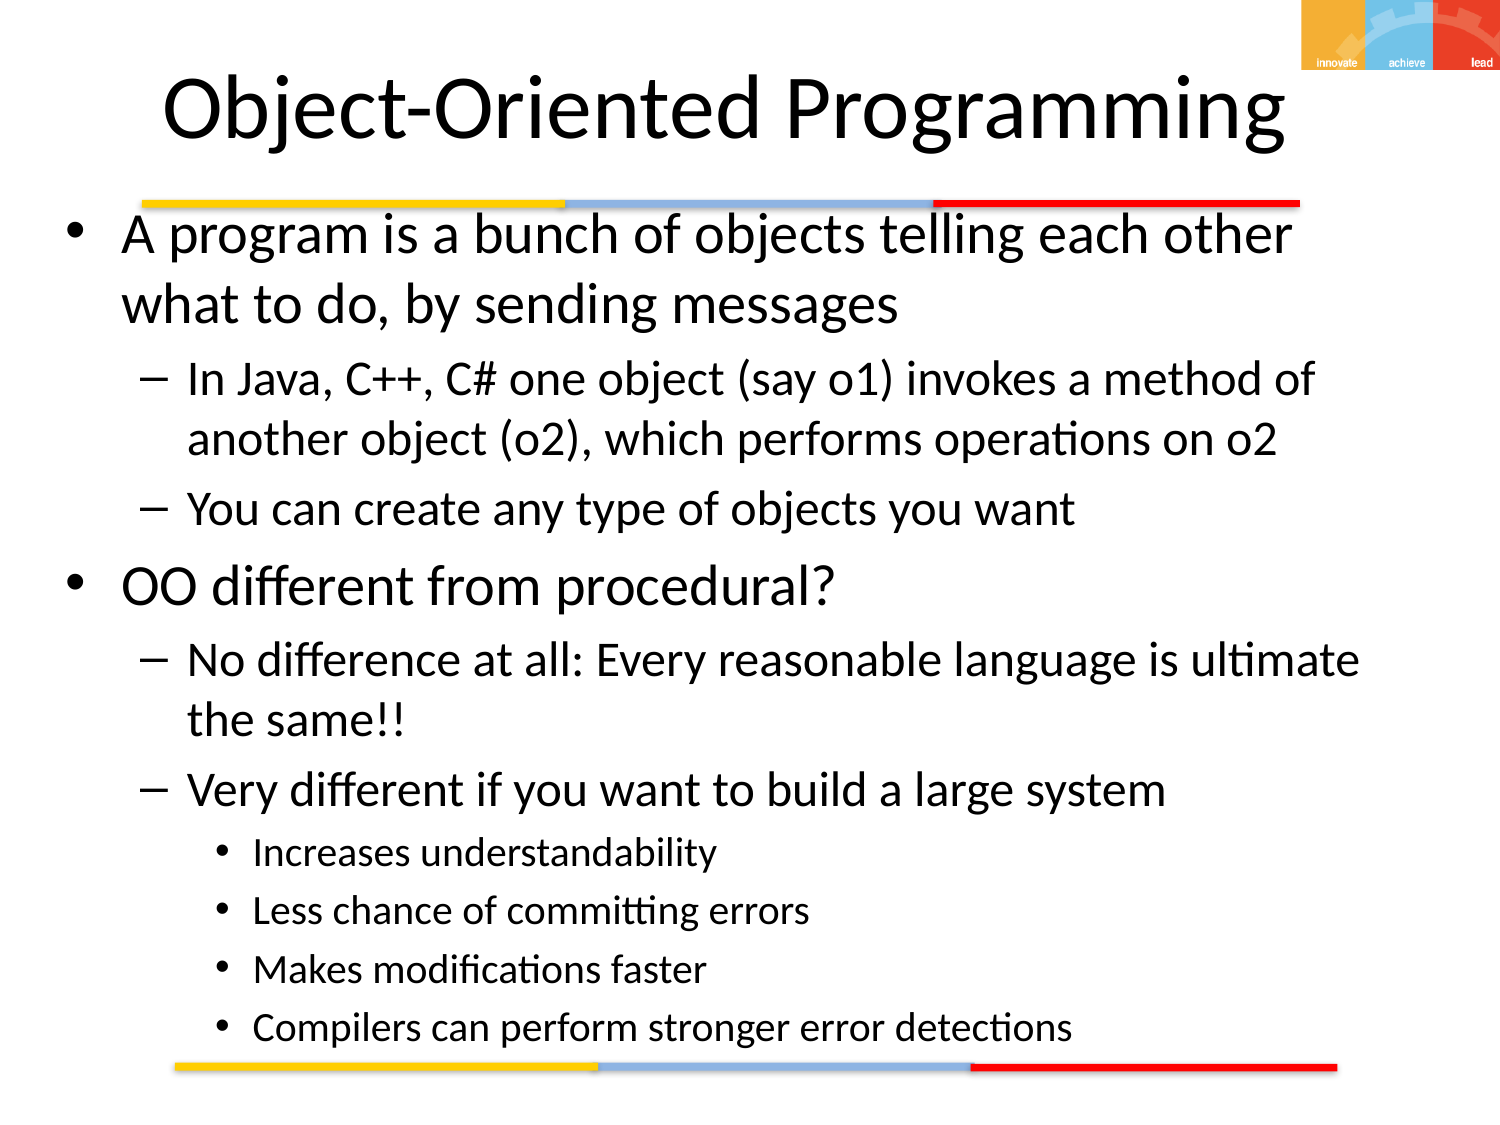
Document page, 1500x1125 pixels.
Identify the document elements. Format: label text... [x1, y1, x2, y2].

picture [1301, 0, 1500, 70]
list A program is a bunch of objects telling each other what to do, by sending messages In Java, C++, C# one object (say o1) invokes a method of another object (o2), which performs operations on o2 You can create any type of objects you want OO different from procedural? No difference at all: Every reasonable language is ultimate the same!! Very different if you want to build a large system Increases understandability Less chance of committing errors Makes modifications faster Compilers can perform stronger error detections [49, 187, 1426, 1013]
title Object-Oriented Programming [49, 24, 1401, 180]
